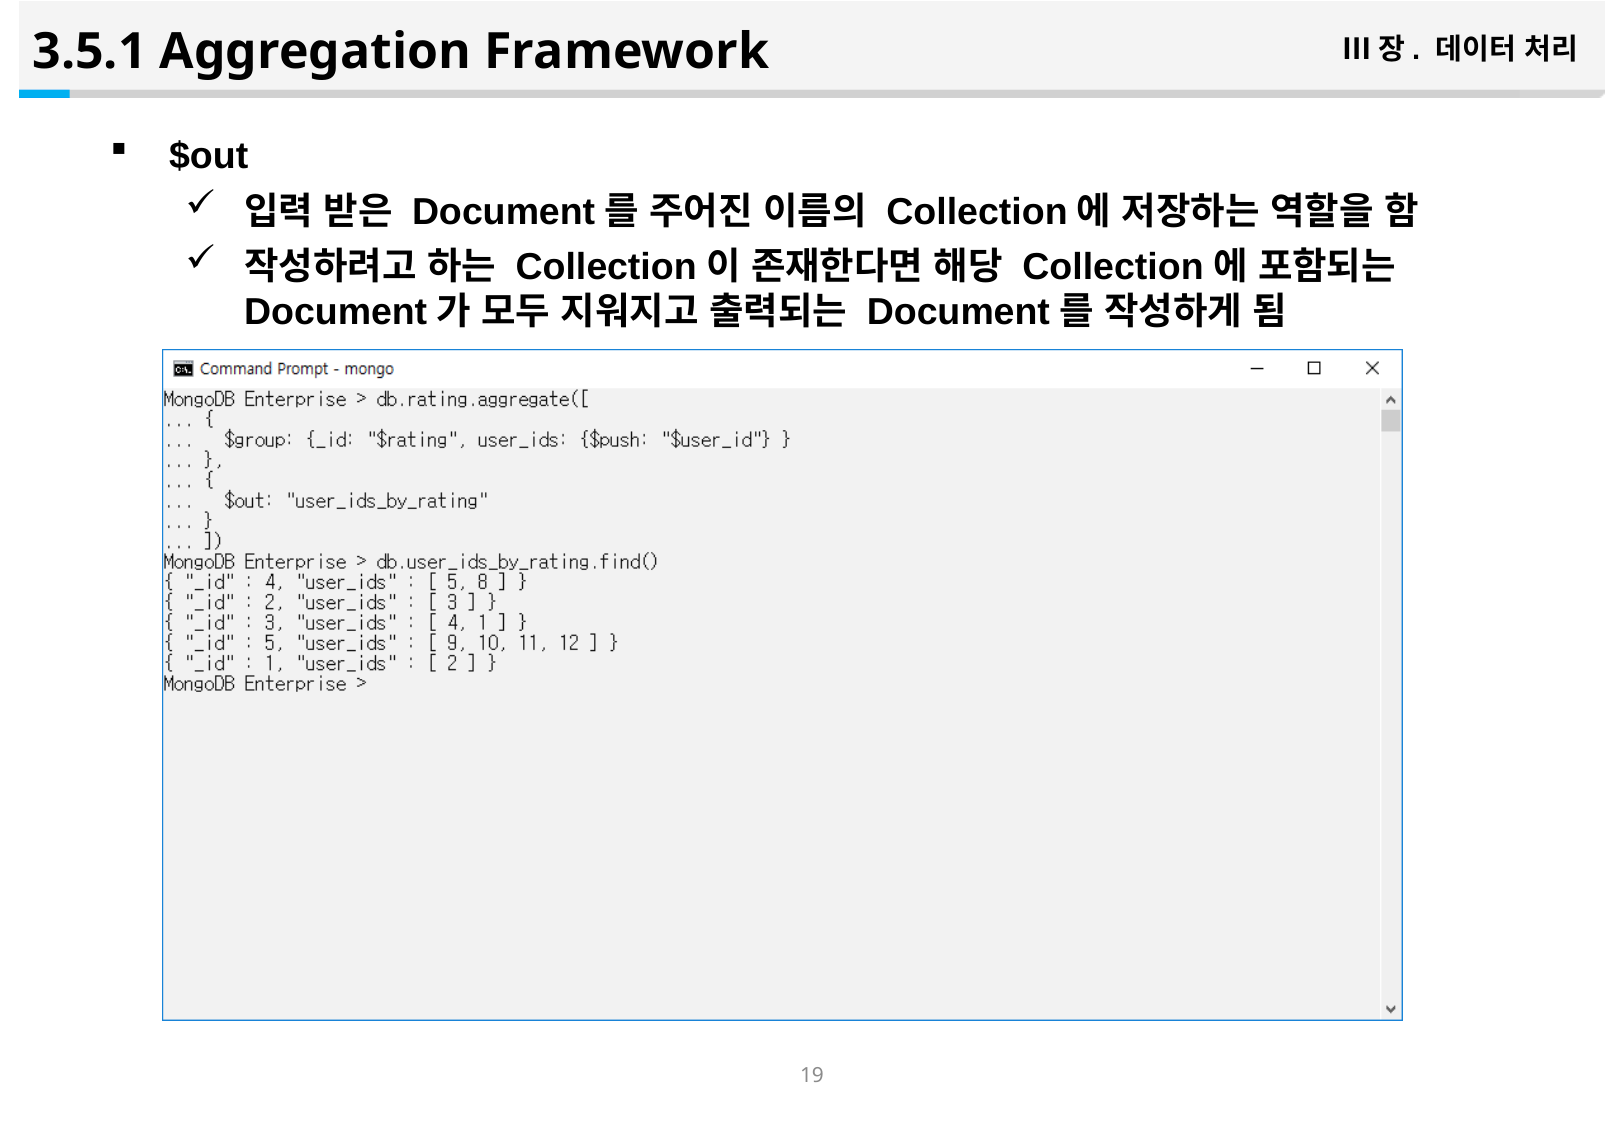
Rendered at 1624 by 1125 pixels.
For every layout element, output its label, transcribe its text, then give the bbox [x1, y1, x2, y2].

picture [19, 1, 1605, 98]
slide_number 18 [622, 1045, 1002, 1106]
picture [161, 349, 1403, 1021]
list 3.5.1 Aggregation Framework [17, 11, 1167, 85]
text_box Ⅲ장. 데이터 처리 [1326, 22, 1602, 73]
text_box $out 입력 받은 Document를 주어진 이름의 Collection에 저장하는 역할을 함 작성하려고 하는 Collection이 존재한다면 해당 Collection에 포함되는 Document가 모두 지워지고 출력되는 Document를 작성하게 됨 [20, 123, 1602, 395]
